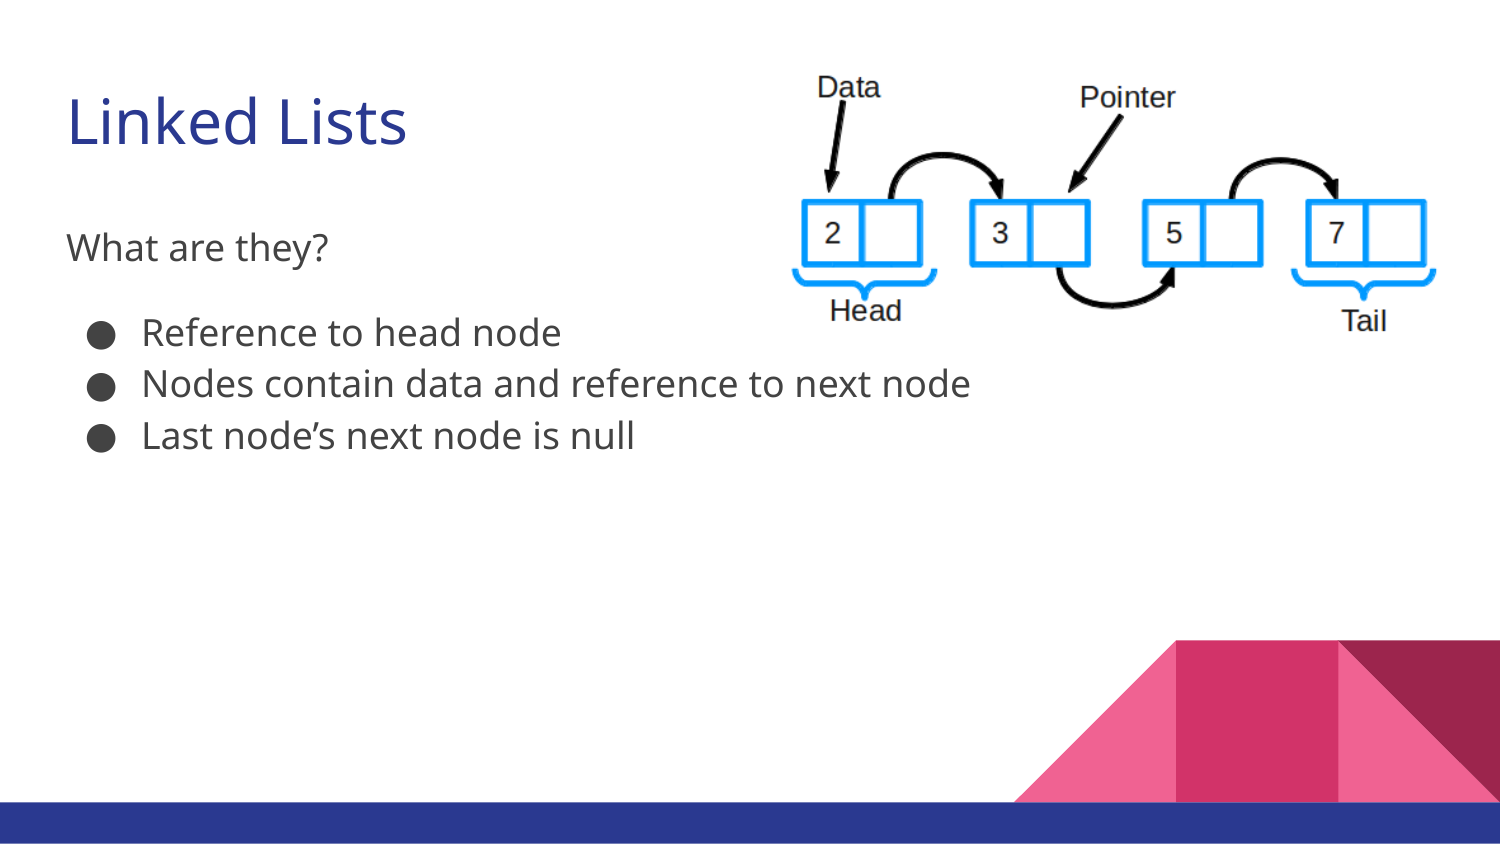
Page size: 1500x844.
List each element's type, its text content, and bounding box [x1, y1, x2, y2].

list What are they? Reference to head node Nodes contain data and reference to next node Last node’s next node is null [51, 201, 1449, 750]
title Linked Lists [51, 67, 777, 167]
picture [779, 66, 1450, 350]
